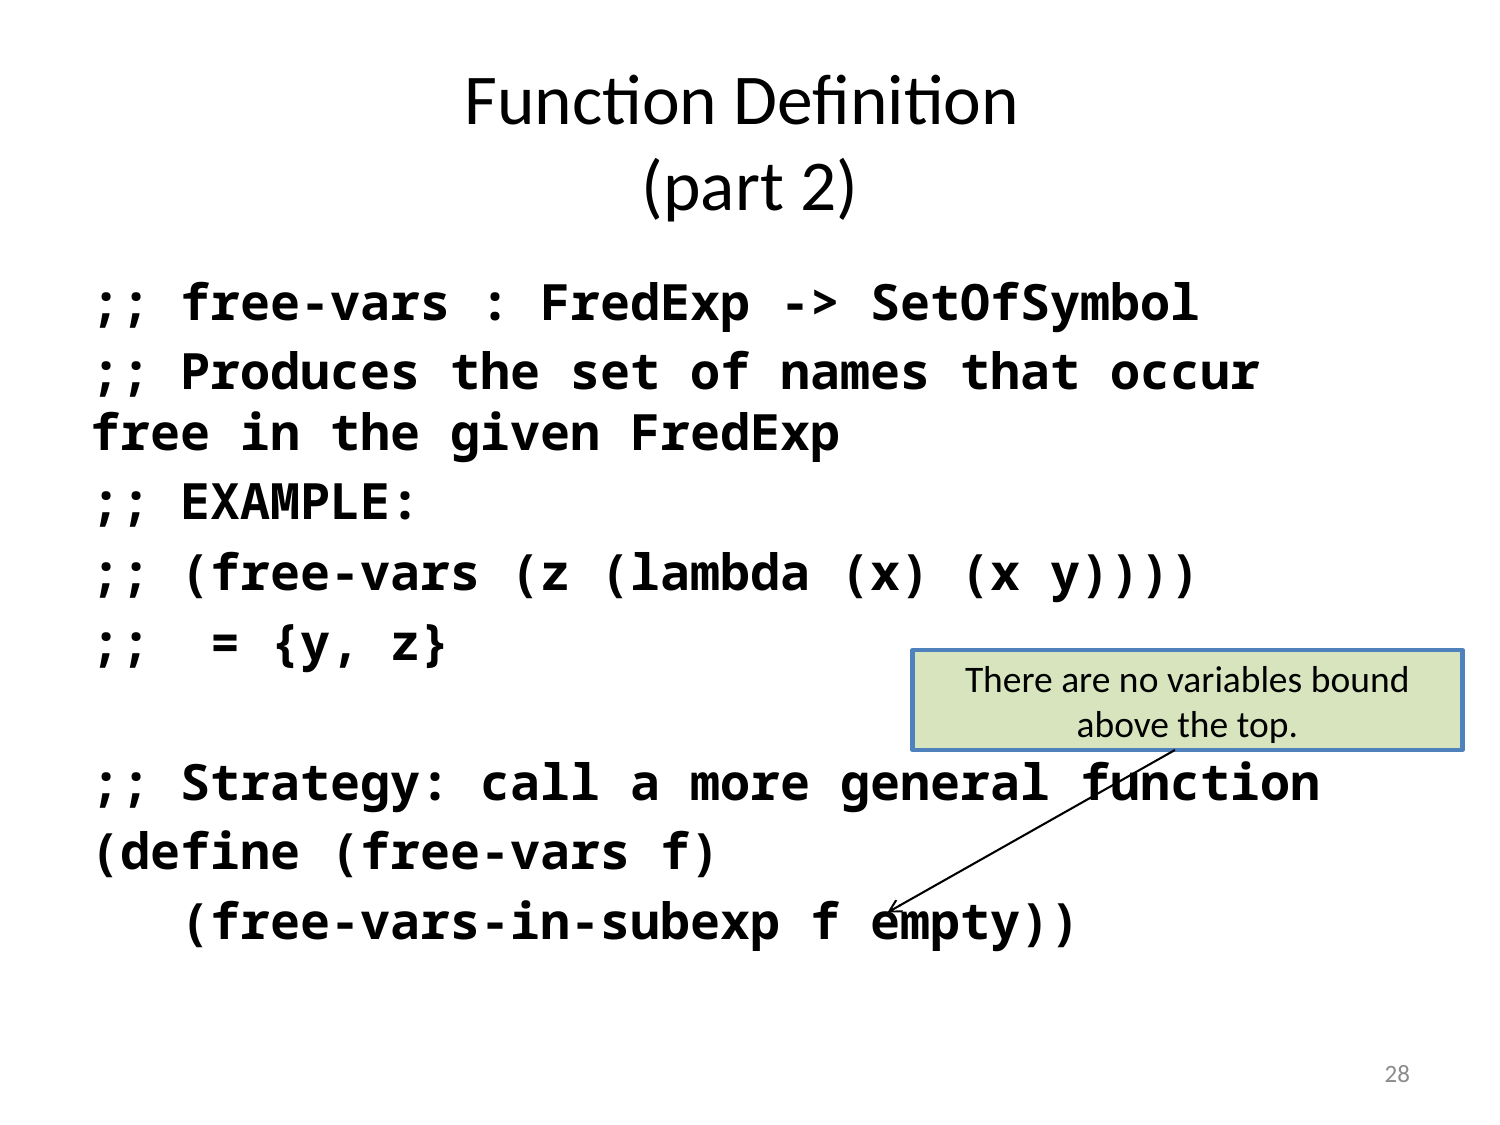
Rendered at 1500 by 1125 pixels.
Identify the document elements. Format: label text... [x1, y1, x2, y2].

slide_number 28 [1074, 1042, 1425, 1103]
text_box There are no variables bound above the top. [910, 648, 1465, 752]
list ;; free-vars : FredExp -> SetOfSymbol ;; Produces the set of names that occur free in the given FredExp ;; EXAMPLE: ;; (free-vars (z (lambda (x) (x y)))) ;; = {y, z} ;; Strategy: call a more general function (define (free-vars f) (free-vars-in-subexp f empty)) [75, 262, 1425, 1005]
title Function Definition (part 2) [75, 45, 1425, 233]
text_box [887, 749, 1176, 913]
